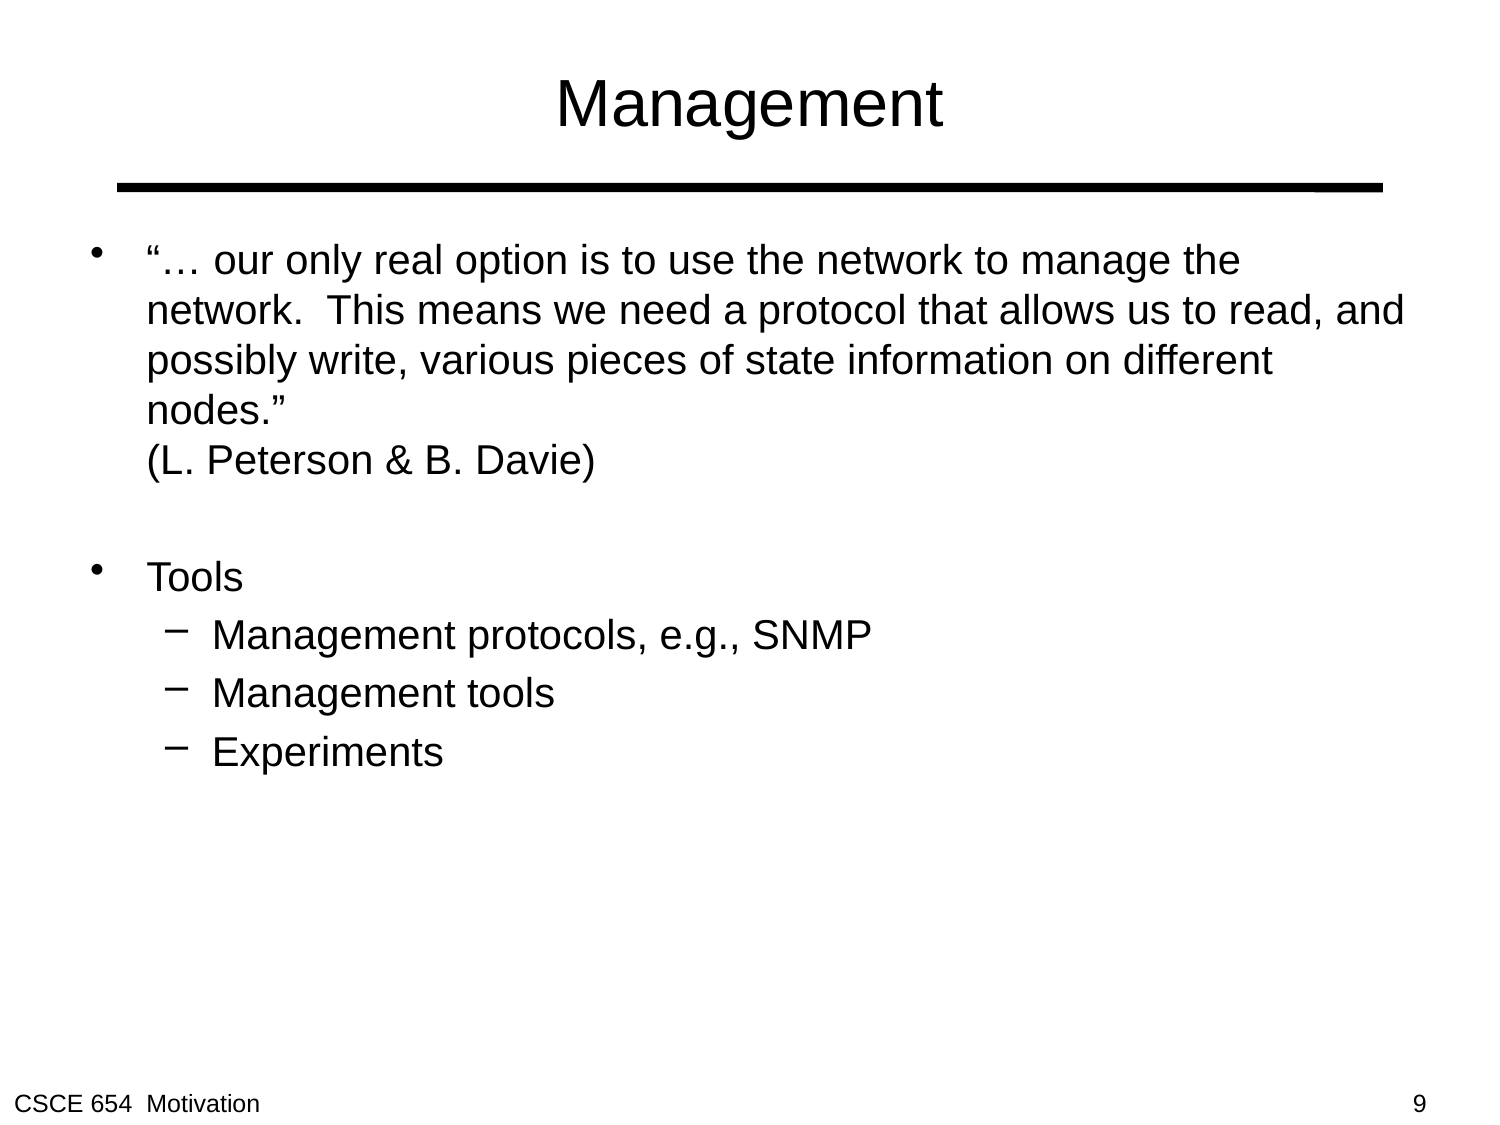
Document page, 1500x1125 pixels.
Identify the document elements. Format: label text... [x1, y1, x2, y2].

list “… our only real option is to use the network to manage the network. This means we need a protocol that allows us to read, and possibly write, various pieces of state information on different nodes.” (L. Peterson & B. Davie) Tools Management protocols, e.g., SNMP Management tools Experiments [75, 224, 1425, 1005]
title Management [75, 24, 1425, 175]
